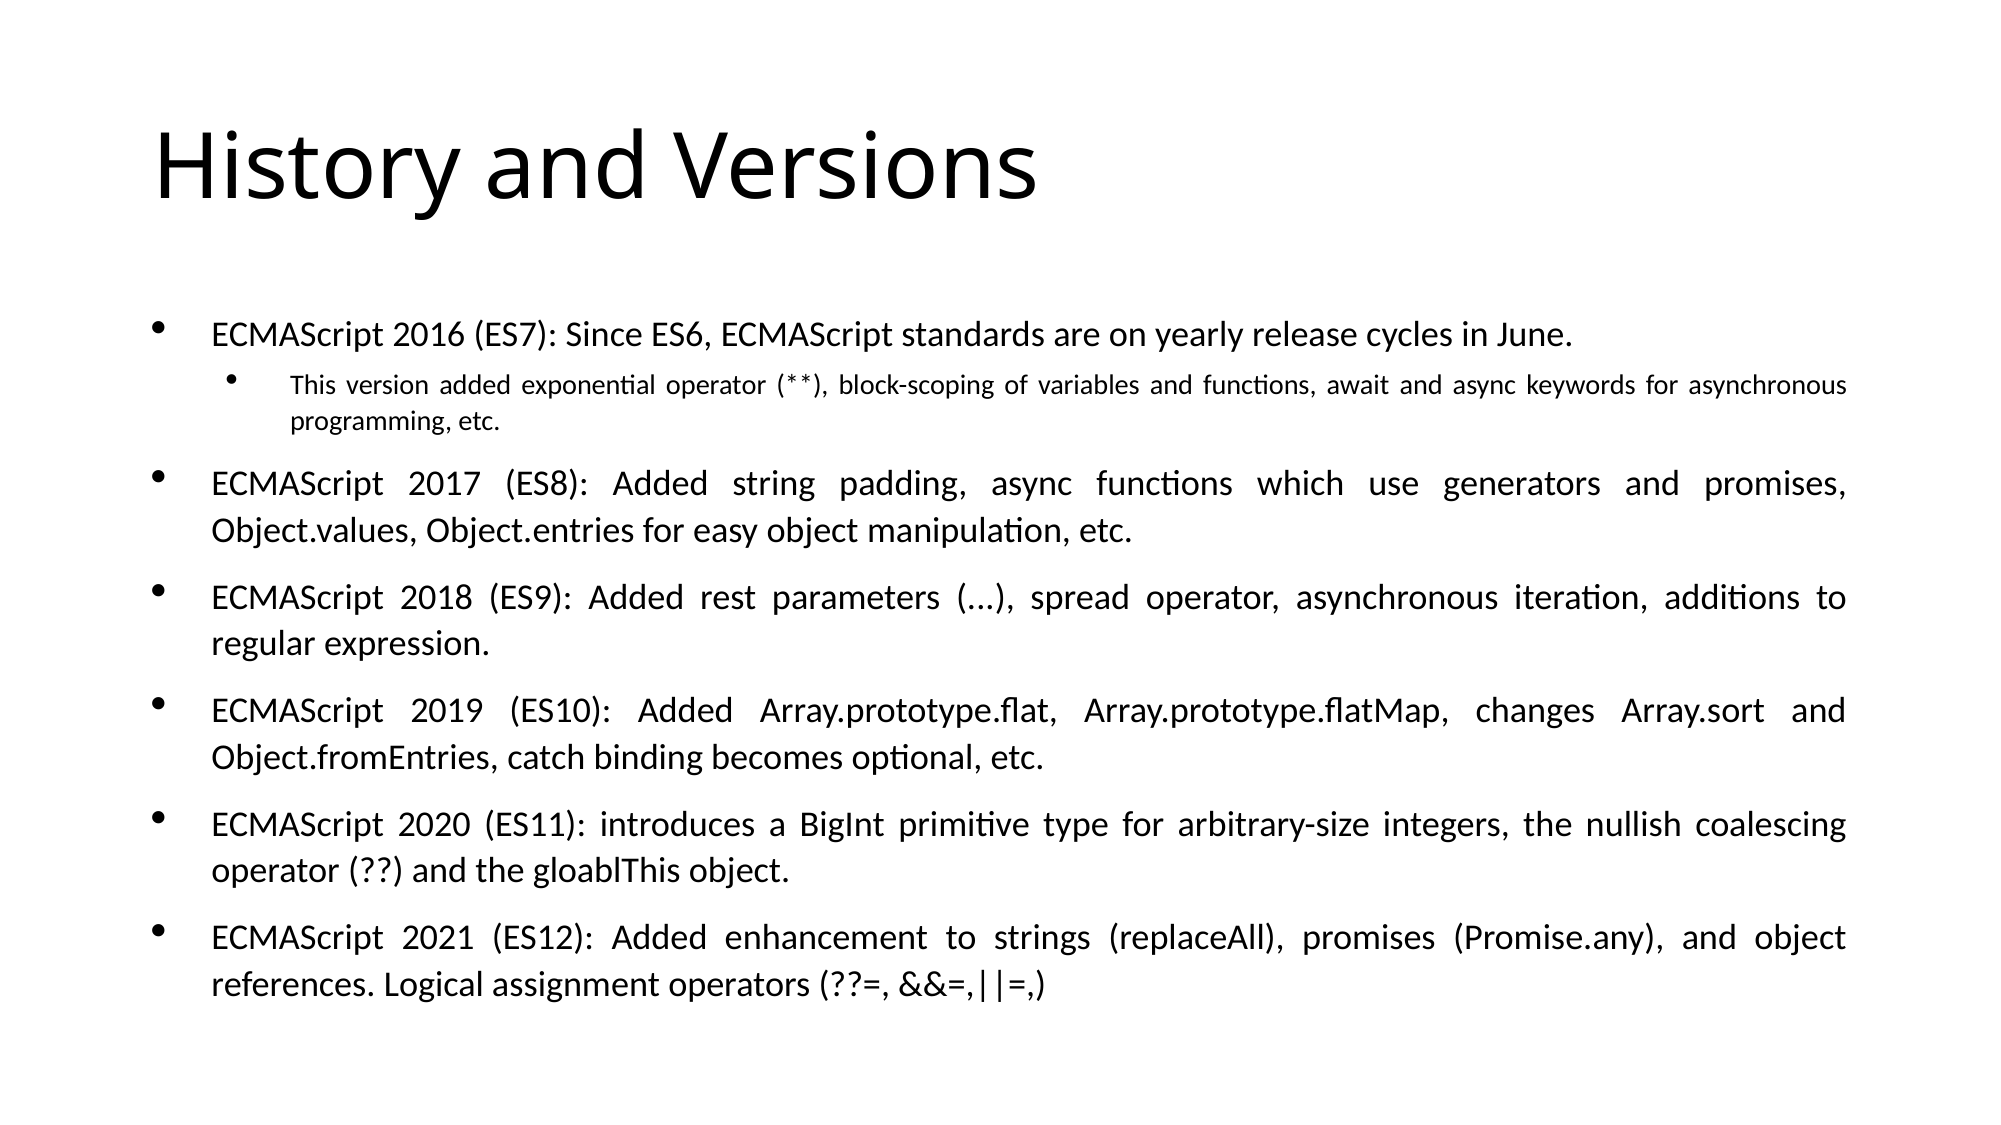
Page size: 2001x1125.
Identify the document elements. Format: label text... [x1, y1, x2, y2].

title History and Versions [137, 59, 1863, 278]
list ECMAScript 2016 (ES7): Since ES6, ECMAScript standards are on yearly release cycles in June. This version added exponential operator (**), block-scoping of variables and functions, await and async keywords for asynchronous programming, etc. ECMAScript 2017 (ES8): Added string padding, async functions which use generators and promises, Object.values, Object.entries for easy object manipulation, etc. ECMAScript 2018 (ES9): Added rest parameters (...), spread operator, asynchronous iteration, additions to regular expression. ECMAScript 2019 (ES10): Added Array.prototype.flat, Array.prototype.flatMap, changes Array.sort and Object.fromEntries, catch binding becomes optional, etc. ECMAScript 2020 (ES11): introduces a BigInt primitive type for arbitrary-size integers, the nullish coalescing operator (??) and the gloablThis object. ECMAScript 2021 (ES12): Added enhancement to strings (replaceAll), promises (Promise.any), and object references. Logical assignment operators (??=, &&=,||=,) [137, 299, 1863, 1014]
